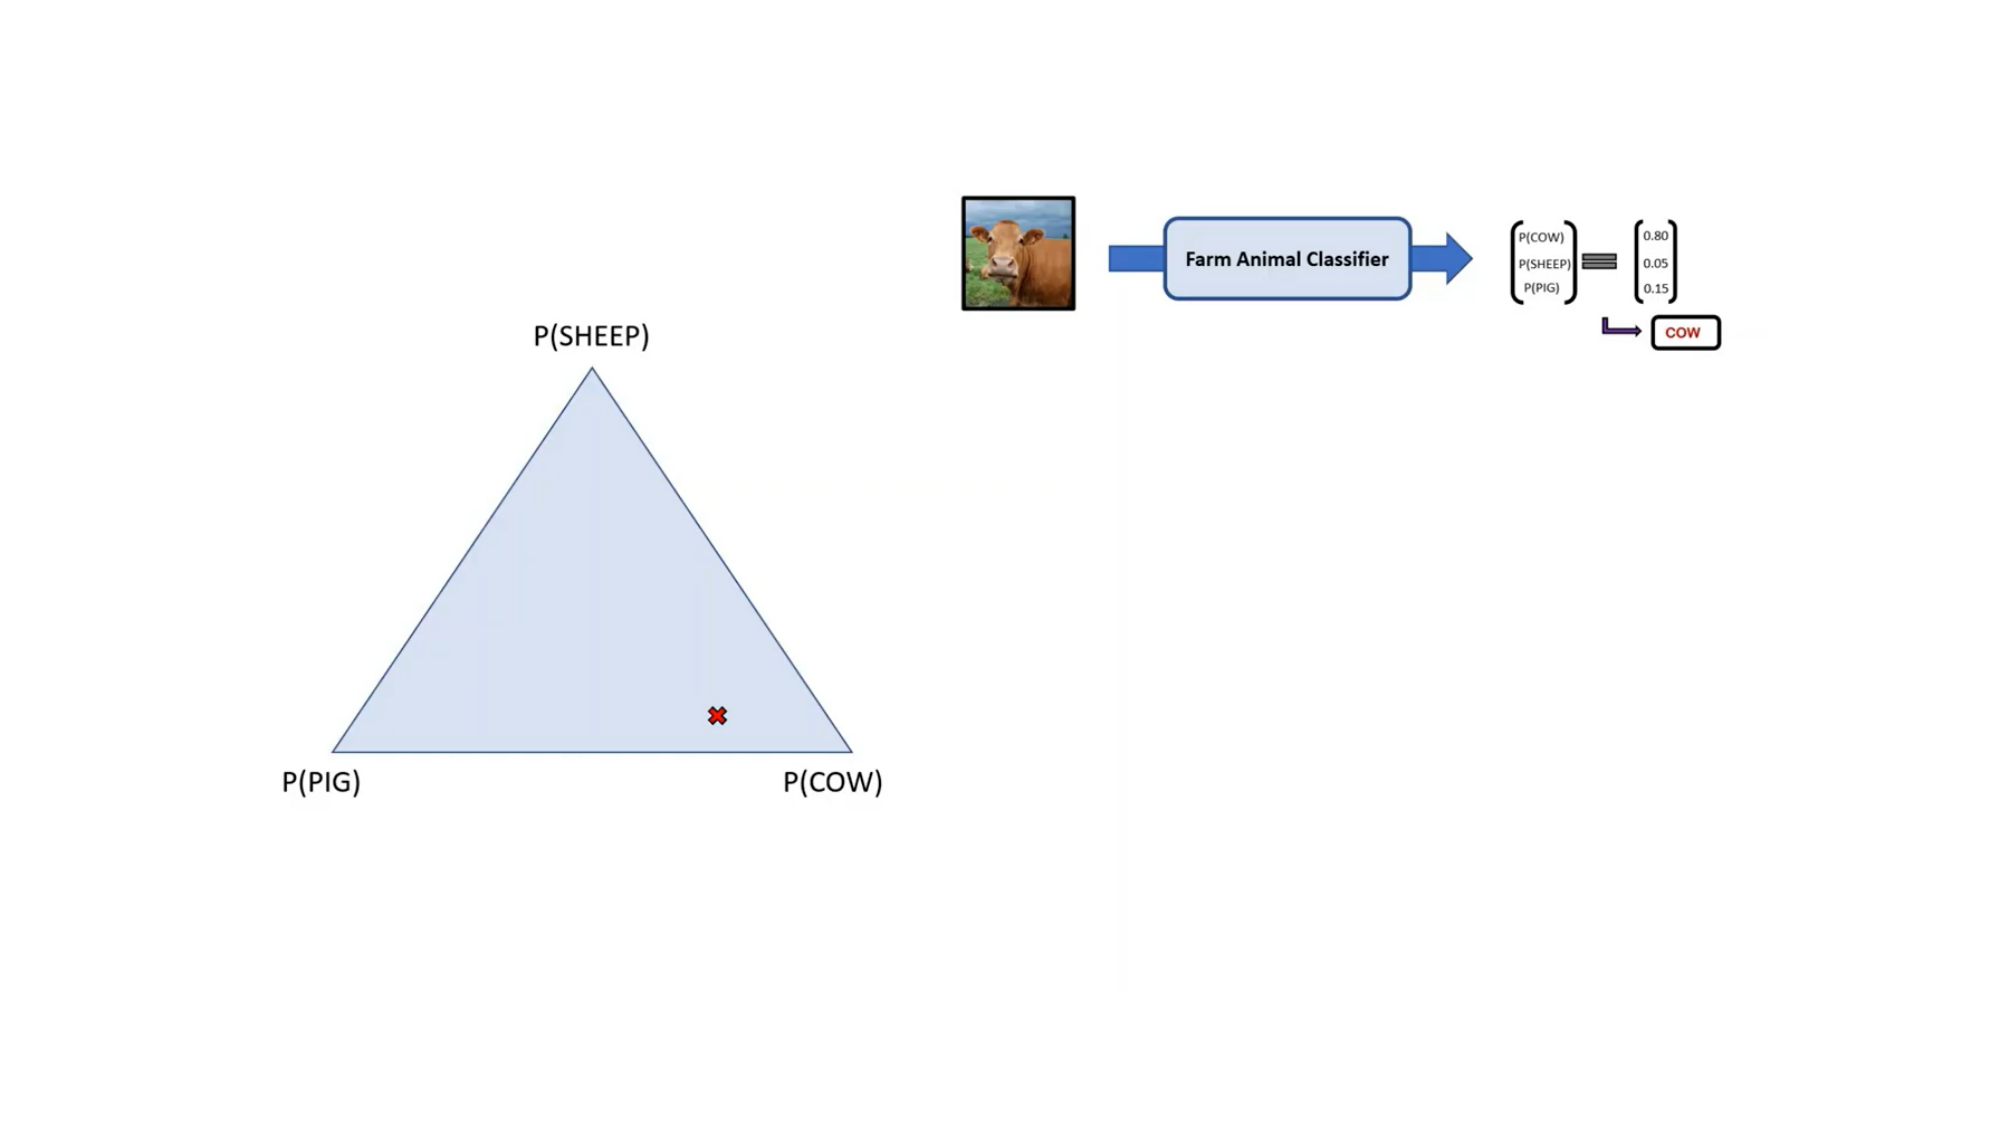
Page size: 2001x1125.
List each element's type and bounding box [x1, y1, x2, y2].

picture [266, 156, 1767, 993]
